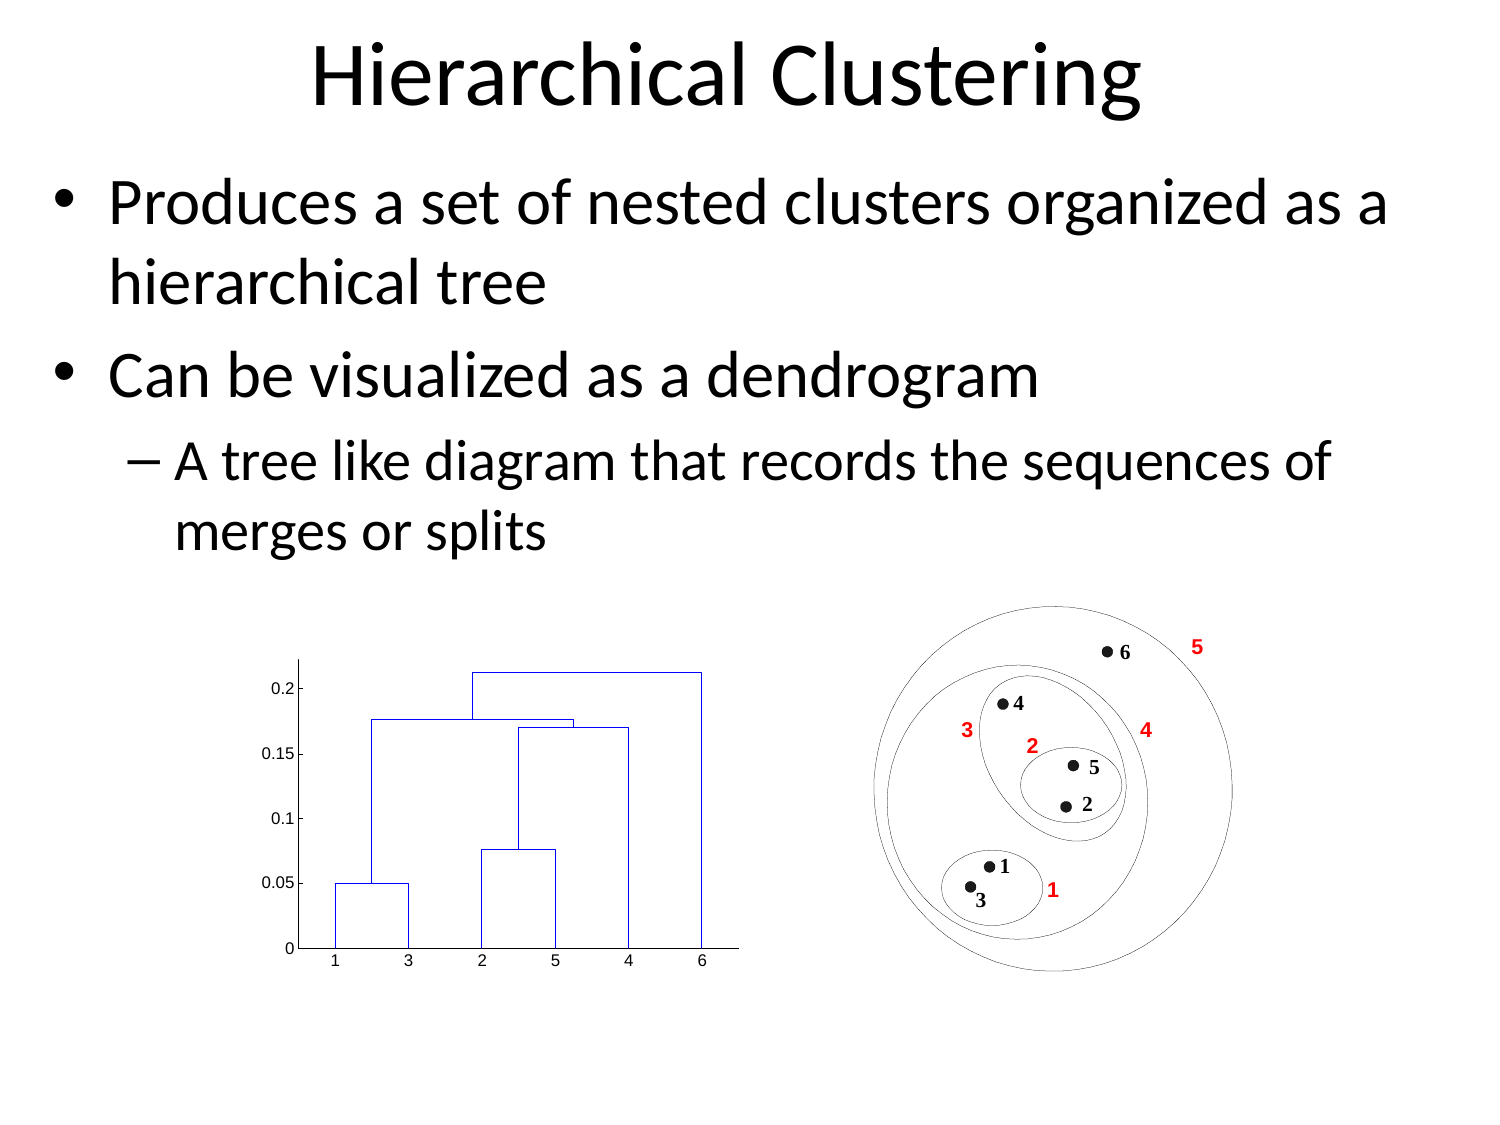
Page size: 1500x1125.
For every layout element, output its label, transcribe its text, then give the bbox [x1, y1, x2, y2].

list Produces a set of nested clusters organized as a hierarchical tree Can be visualized as a dendrogram A tree like diagram that records the sequences of merges or splits [37, 149, 1450, 1088]
picture [224, 632, 793, 988]
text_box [862, 595, 1244, 983]
title Hierarchical Clustering [62, 0, 1413, 138]
